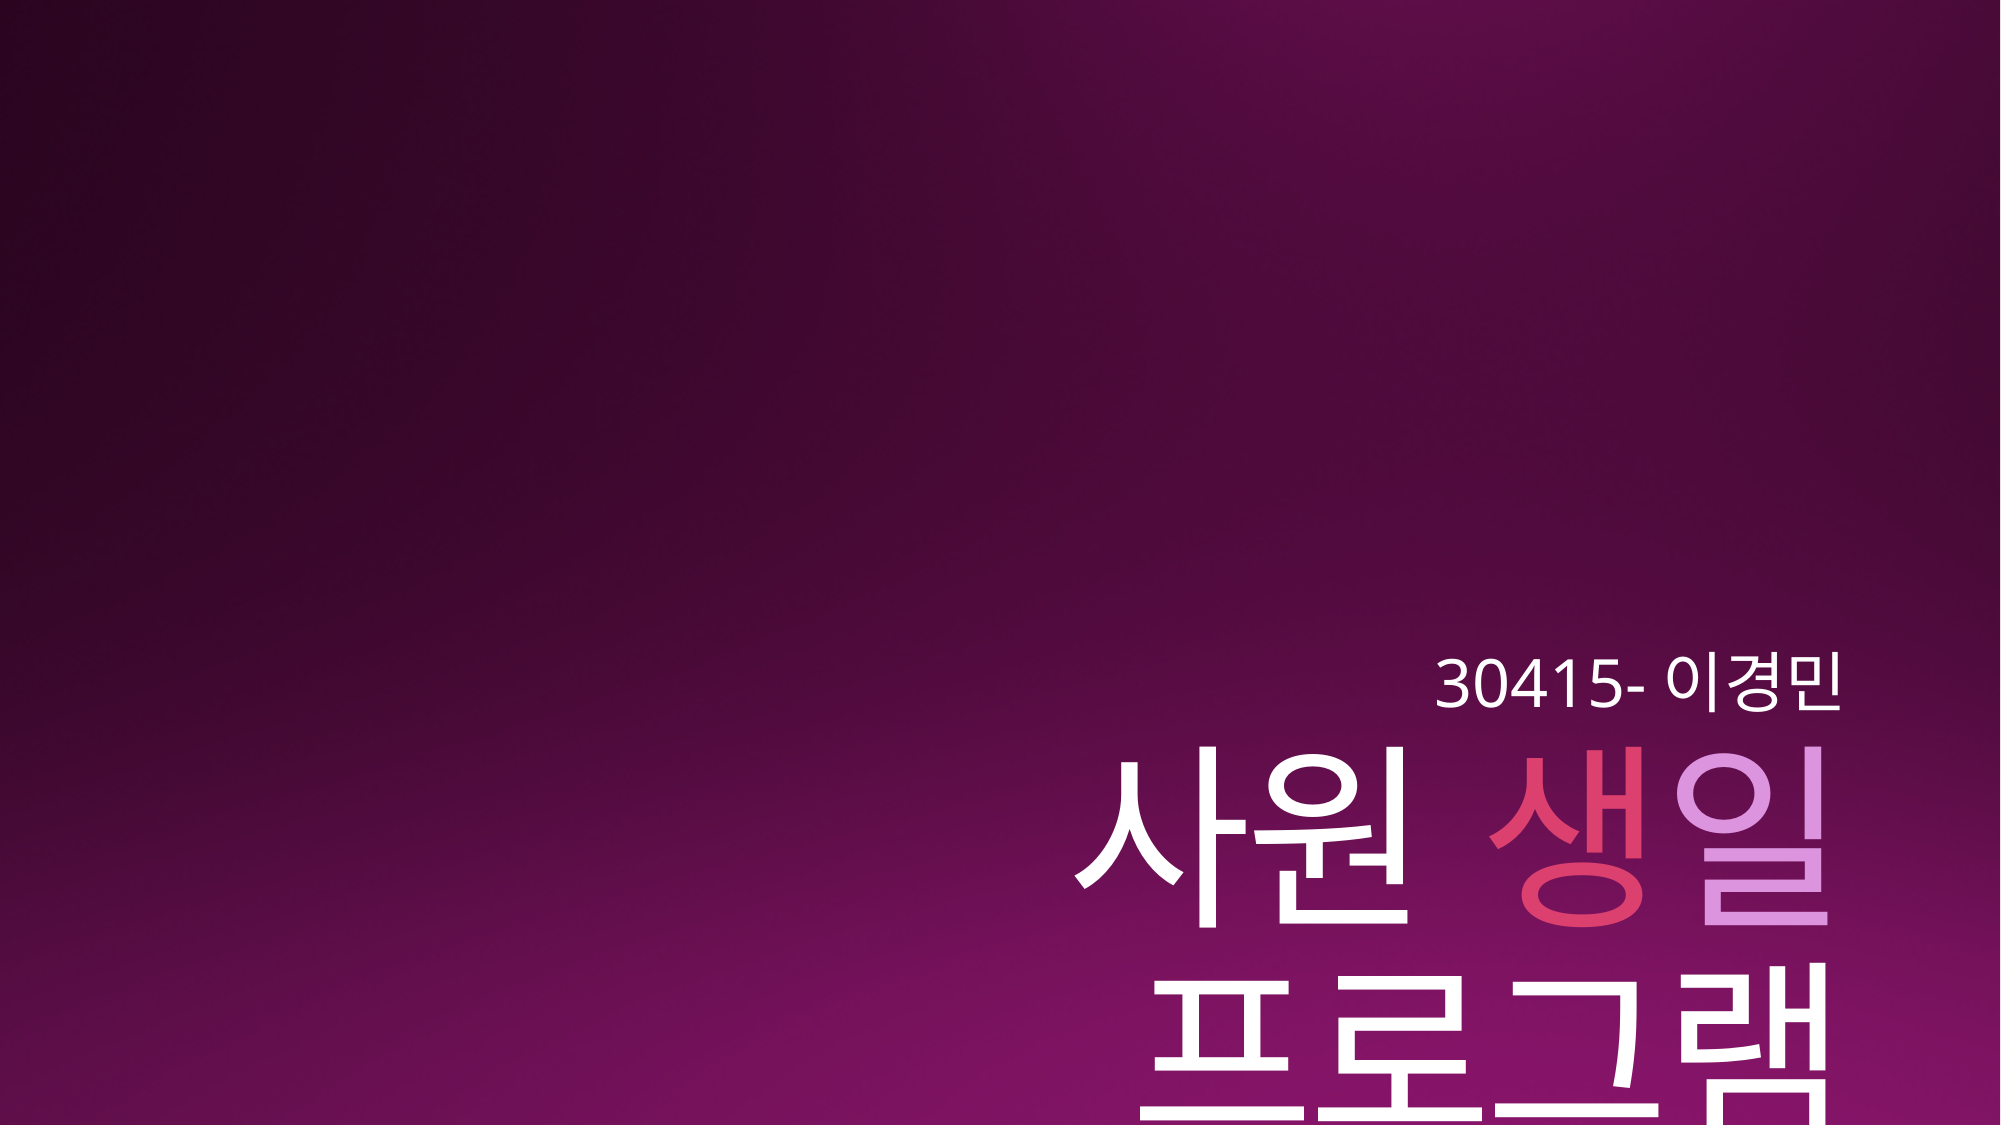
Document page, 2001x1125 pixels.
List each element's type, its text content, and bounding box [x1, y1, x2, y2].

picture [0, 0, 2001, 1125]
subtitle 30415-이경민 [362, 606, 1863, 730]
title 사원 생일 프로그램 [362, 732, 1863, 1002]
